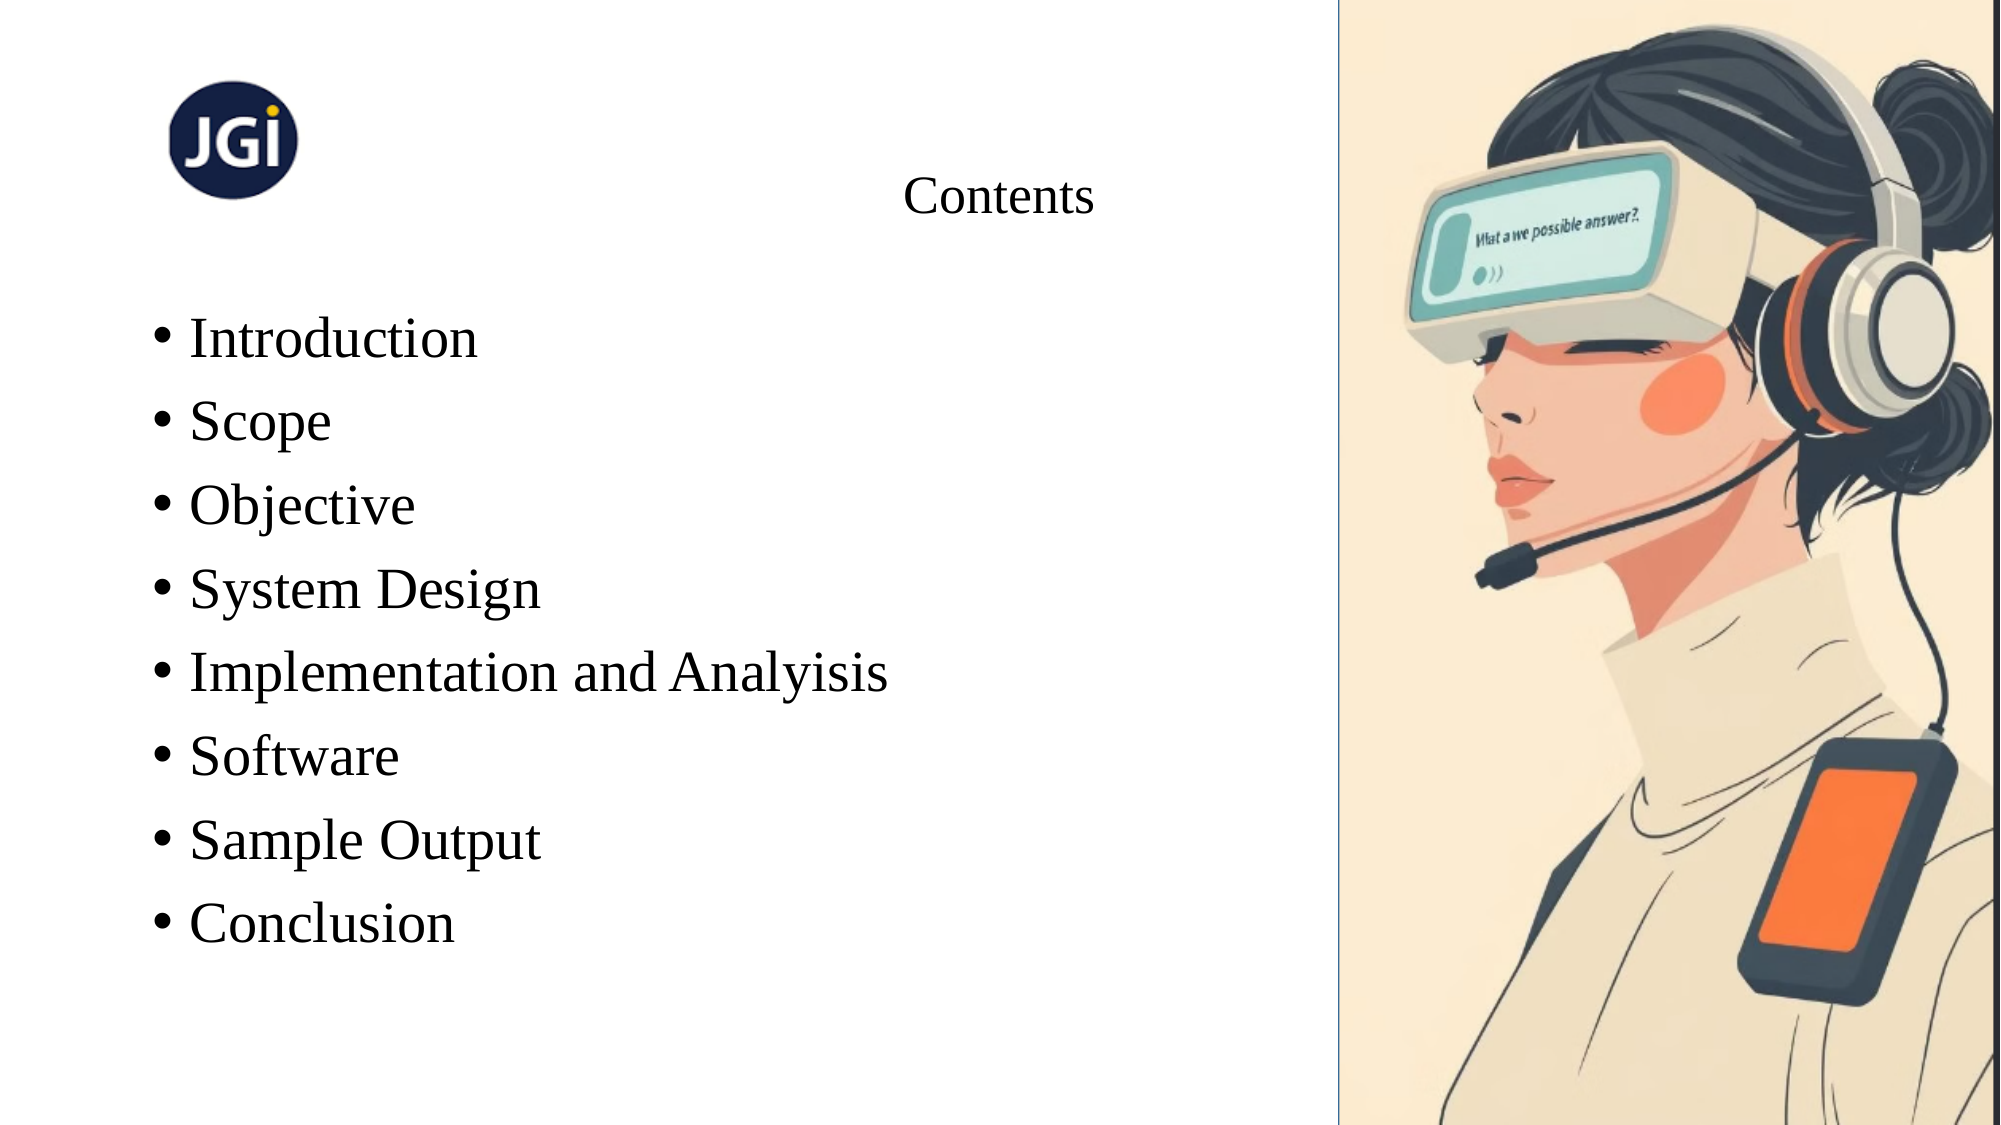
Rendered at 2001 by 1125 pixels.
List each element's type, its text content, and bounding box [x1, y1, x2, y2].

picture [1338, 0, 2000, 1125]
title Contents [394, 159, 1338, 233]
list Introduction Scope Objective System Design Implementation and Analyisis Software Sample Output Conclusion [137, 299, 1338, 1014]
picture [75, 0, 394, 286]
